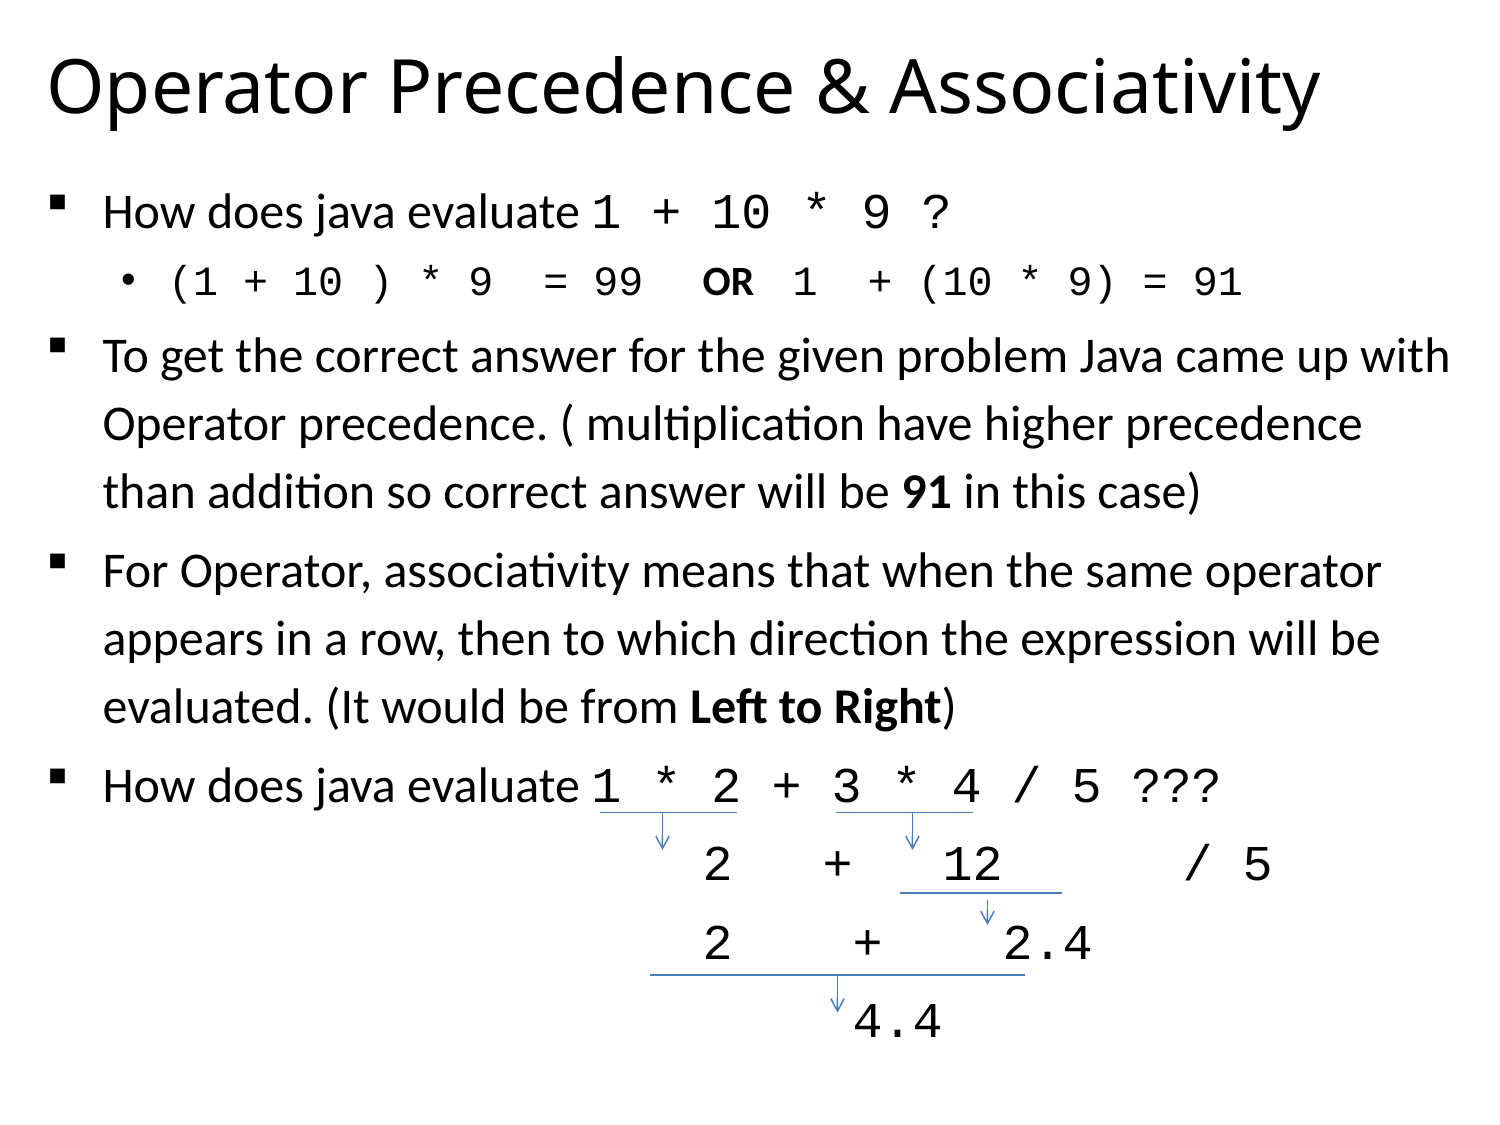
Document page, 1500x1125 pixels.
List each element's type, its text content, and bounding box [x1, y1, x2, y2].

list How does java evaluate 1 + 10 * 9 ? (1 + 10 ) * 9 = 99 OR 1 + (10 * 9) = 91 To get the correct answer for the given problem Java came up with Operator precedence. ( multiplication have higher precedence than addition so correct answer will be 91 in this case) For Operator, associativity means that when the same operator appears in a row, then to which direction the expression will be evaluated. (It would be from Left to Right) How does java evaluate 1 * 2 + 3 * 4 / 5 ??? 2 + 12 / 5 2 + 2.4 4.4 [31, 162, 1469, 1075]
title Operator Precedence & Associativity [31, 17, 1469, 150]
